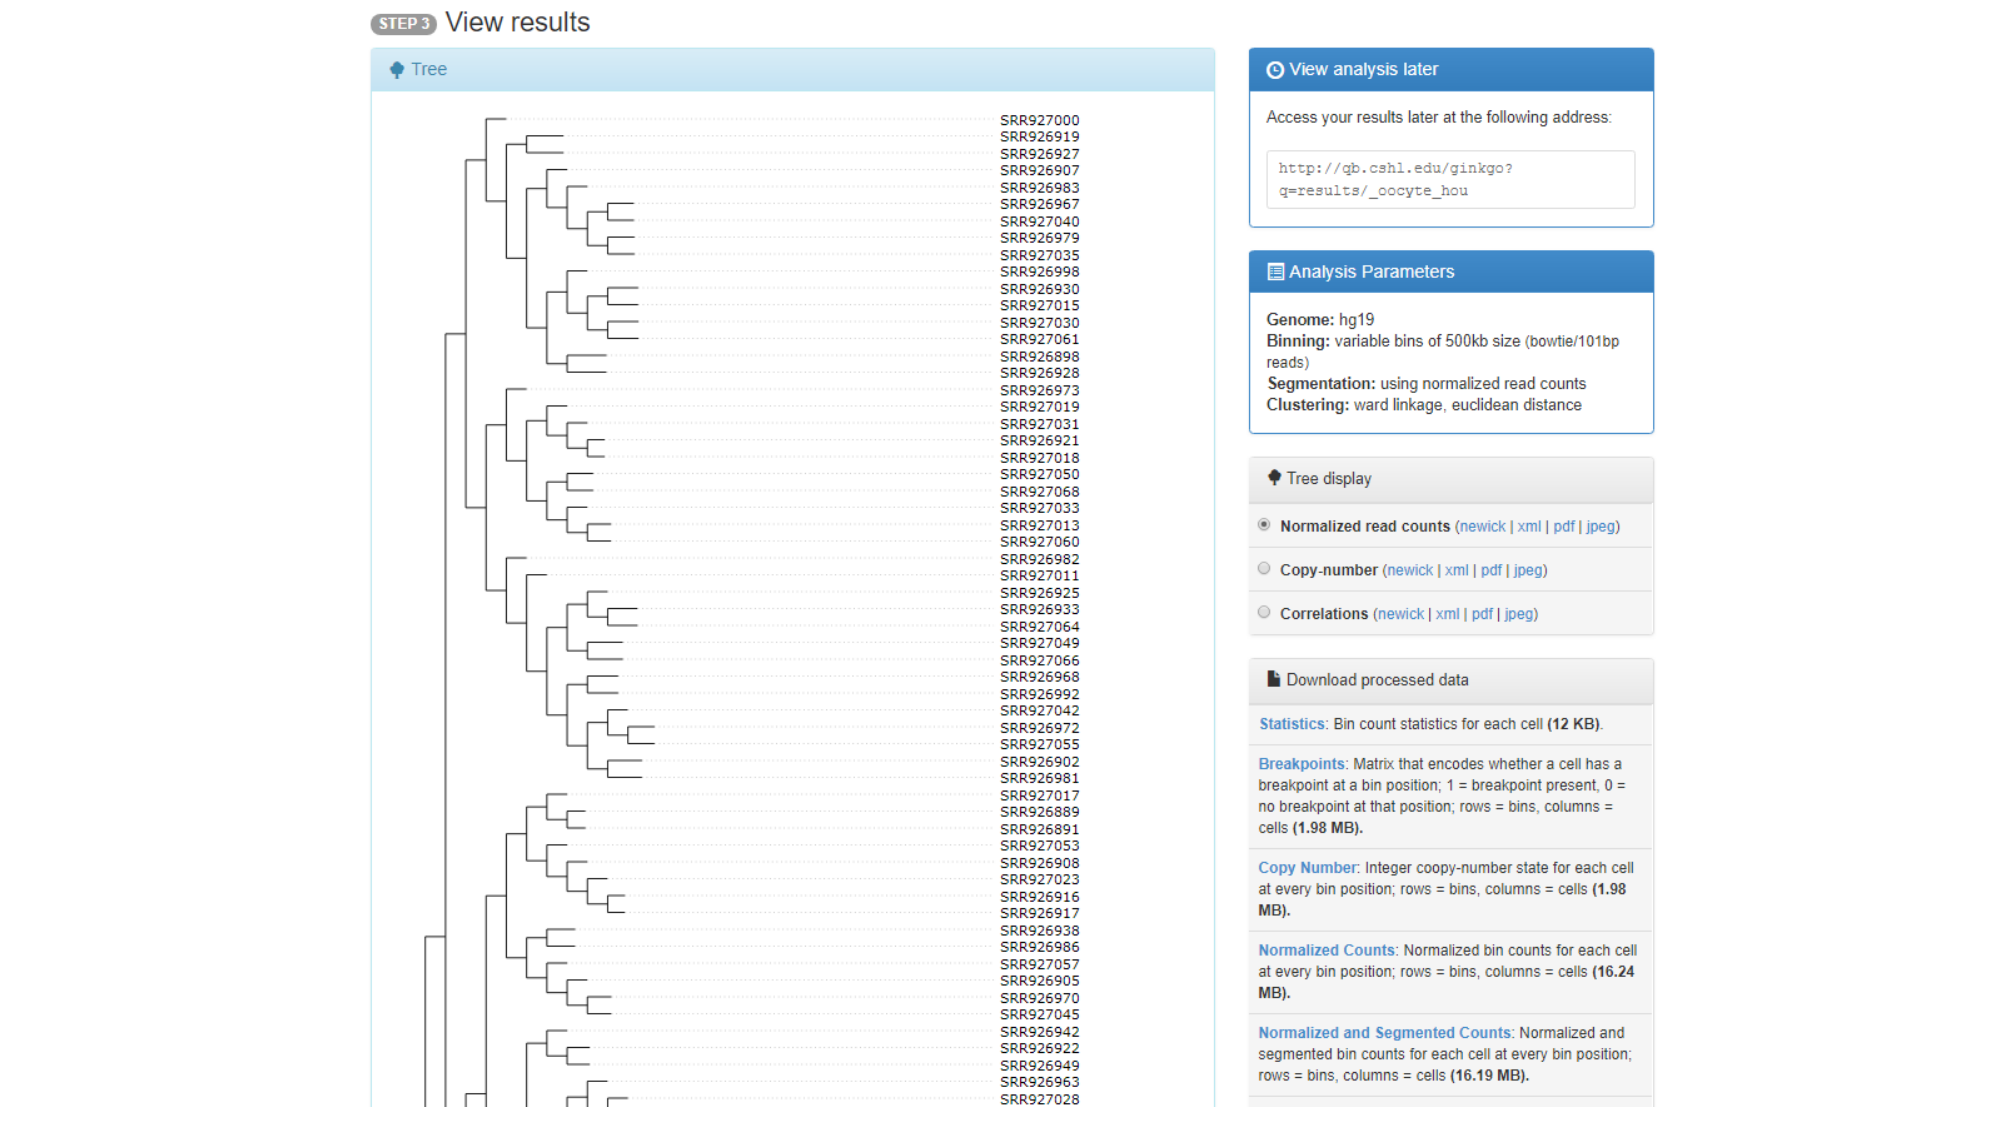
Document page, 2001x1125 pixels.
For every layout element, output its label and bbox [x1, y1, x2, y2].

picture [352, 0, 1682, 1108]
